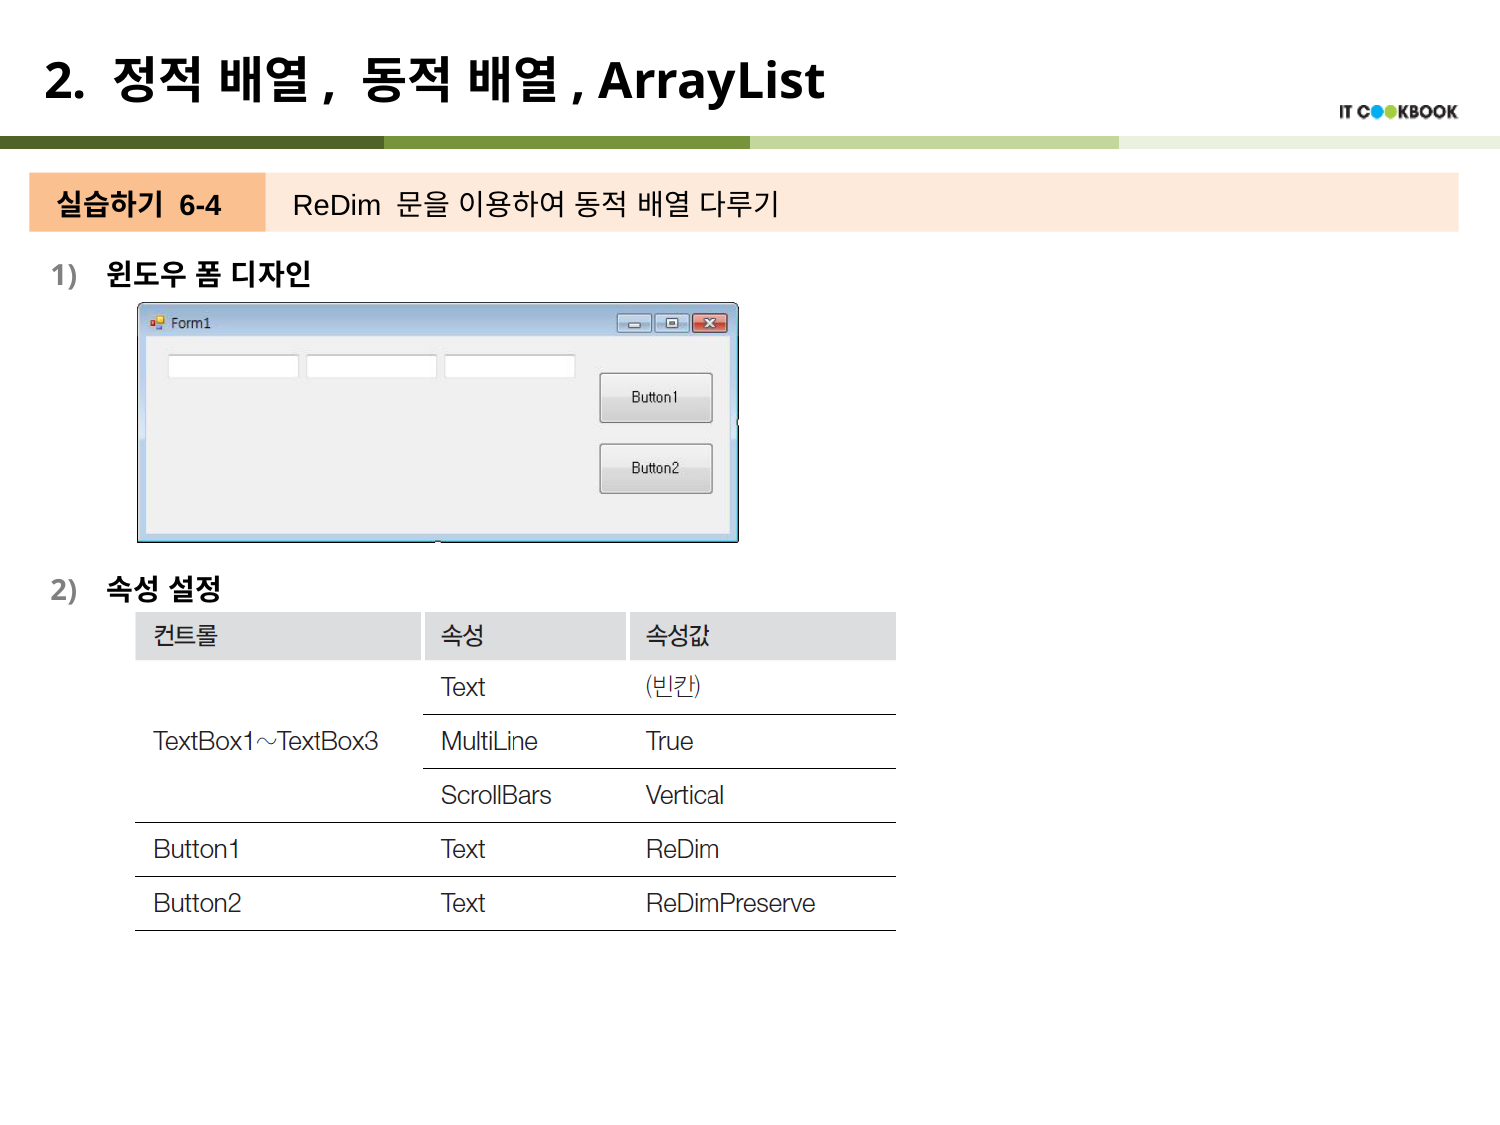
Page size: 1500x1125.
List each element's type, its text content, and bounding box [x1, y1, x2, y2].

picture [123, 605, 904, 938]
title 2. 정적 배열, 동적 배열, ArrayList [29, 32, 1312, 124]
picture [1340, 105, 1459, 120]
picture [137, 302, 739, 544]
text_box ReDim 문을 이용하여 동적 배열 다루기 [277, 144, 739, 263]
list 윈도우 폼 디자인 속성 설정 [35, 231, 1465, 1095]
text_box 실습하기 6-4 [41, 144, 248, 263]
